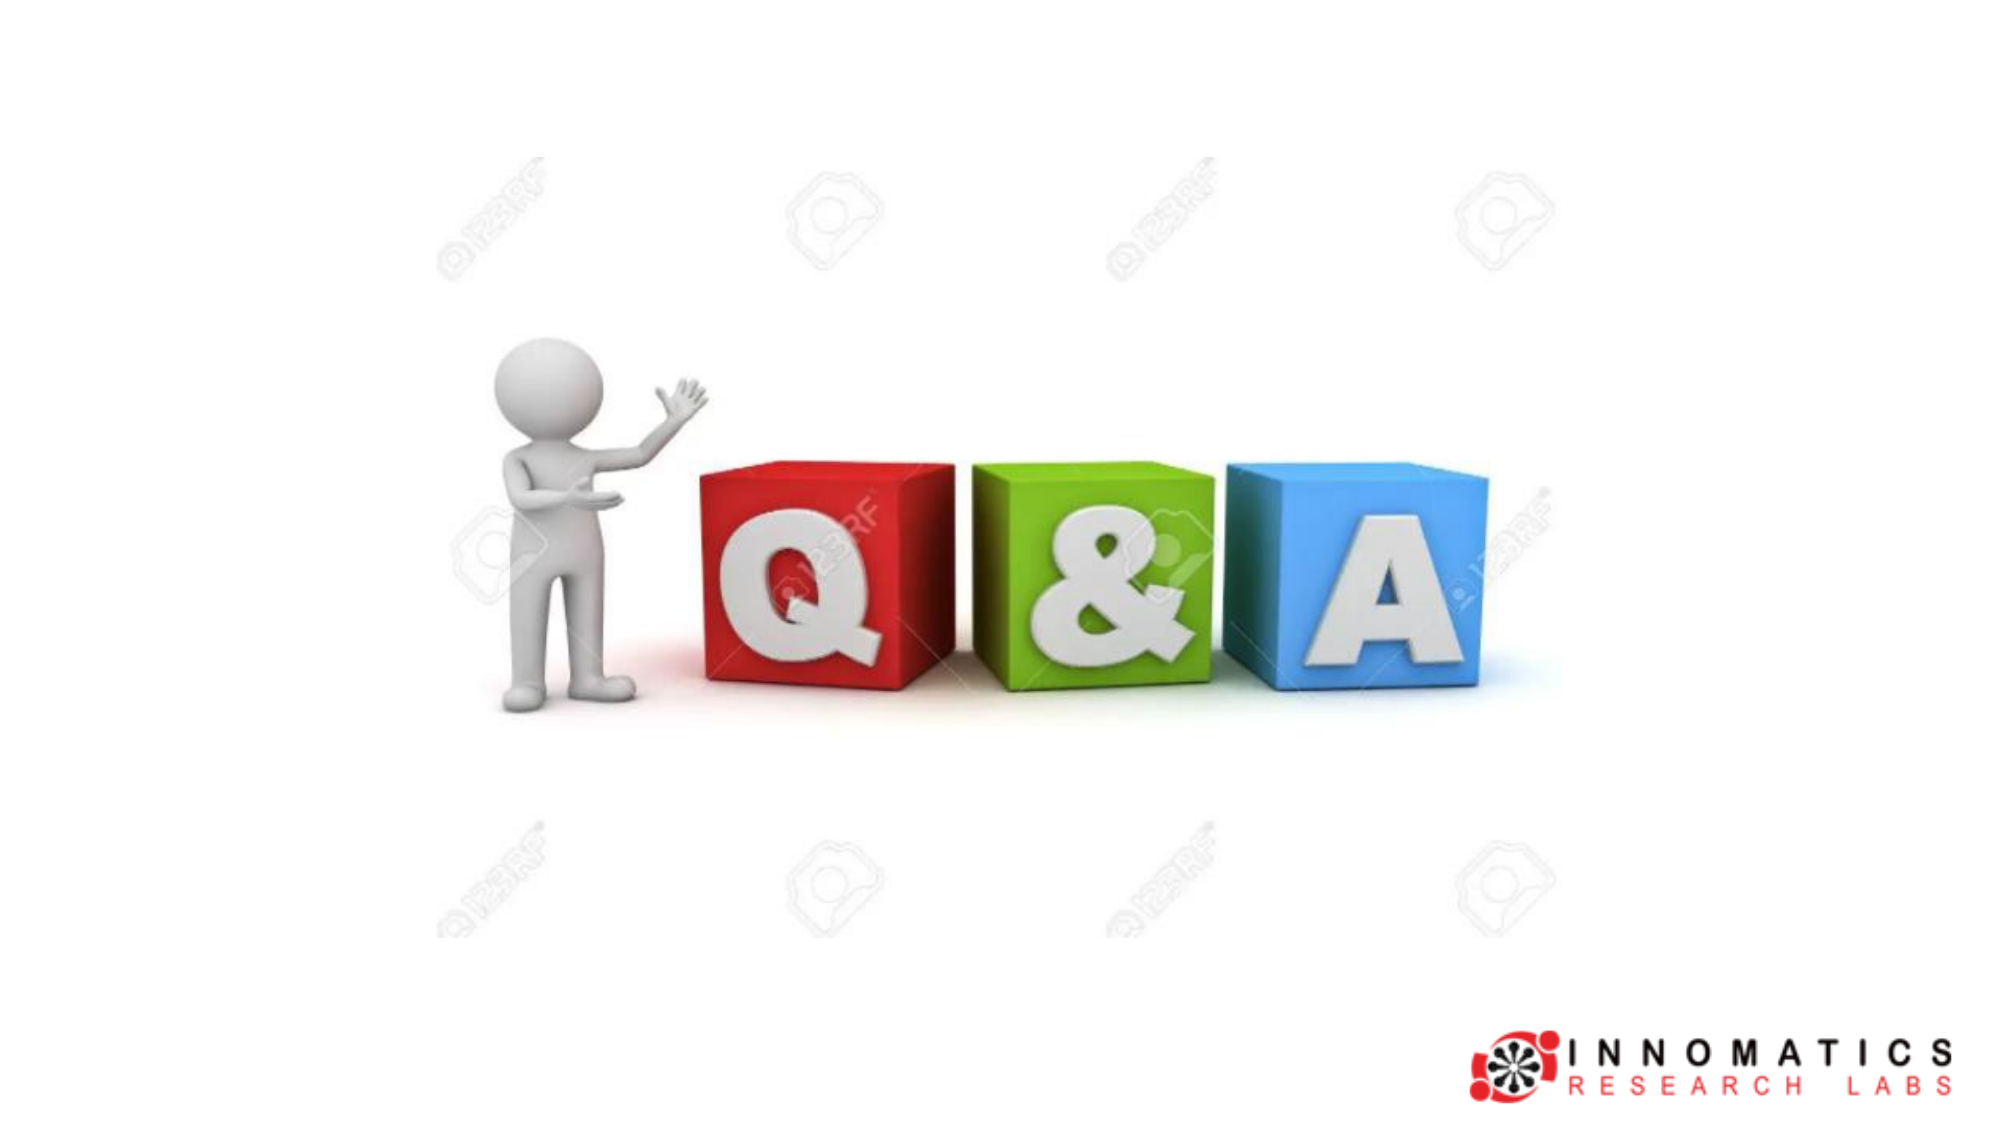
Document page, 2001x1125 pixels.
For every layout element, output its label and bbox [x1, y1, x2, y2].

picture [436, 157, 1564, 938]
picture [1445, 1014, 1975, 1125]
